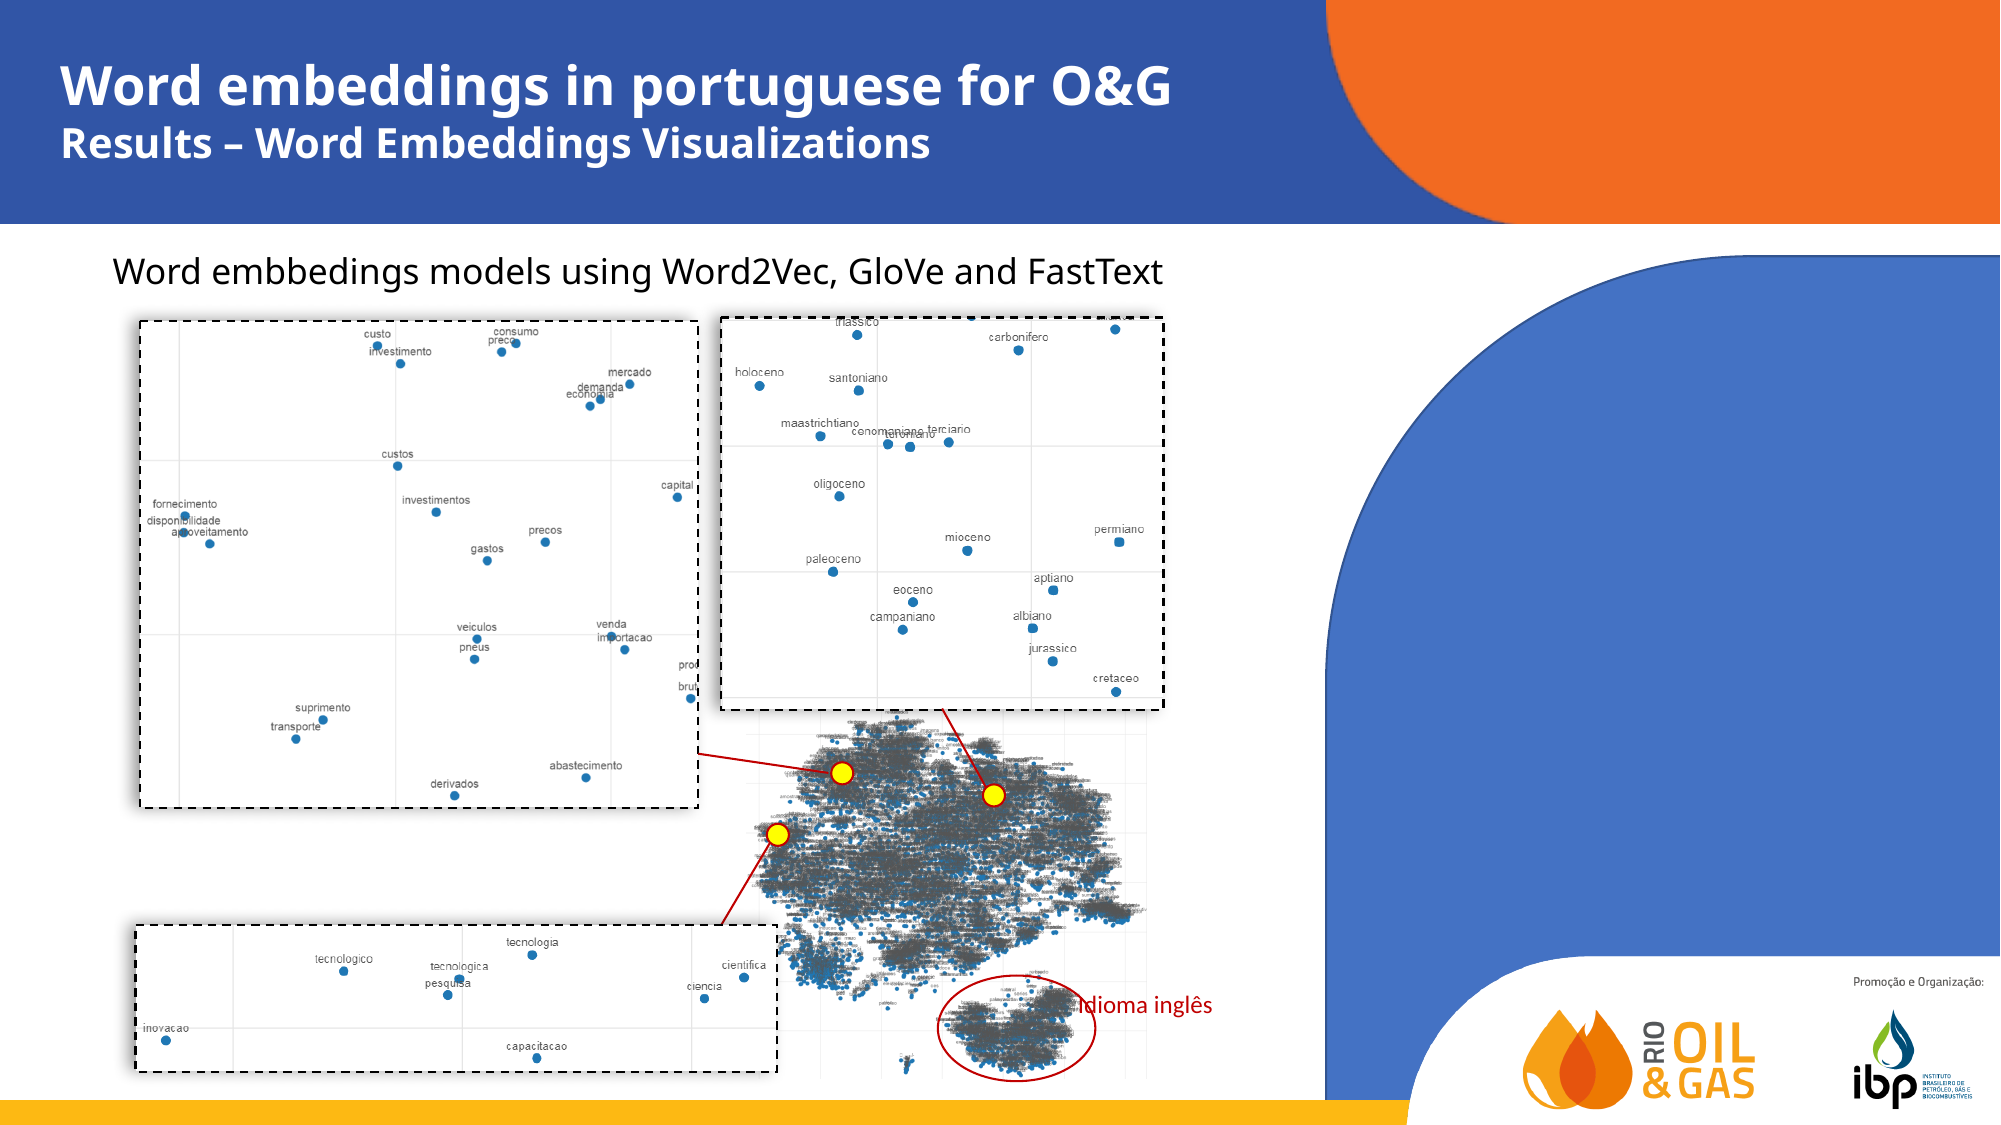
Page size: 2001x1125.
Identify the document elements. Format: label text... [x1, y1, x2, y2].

text_box [0, 224, 2000, 1099]
text_box Word embbedings models using Word2Vec, GloVe and FastText [97, 241, 1278, 299]
text_box [0, 1099, 1406, 1125]
text_box [1325, 255, 2000, 1099]
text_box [136, 318, 1213, 1082]
picture [1406, 956, 2000, 1125]
picture [0, 0, 2000, 224]
